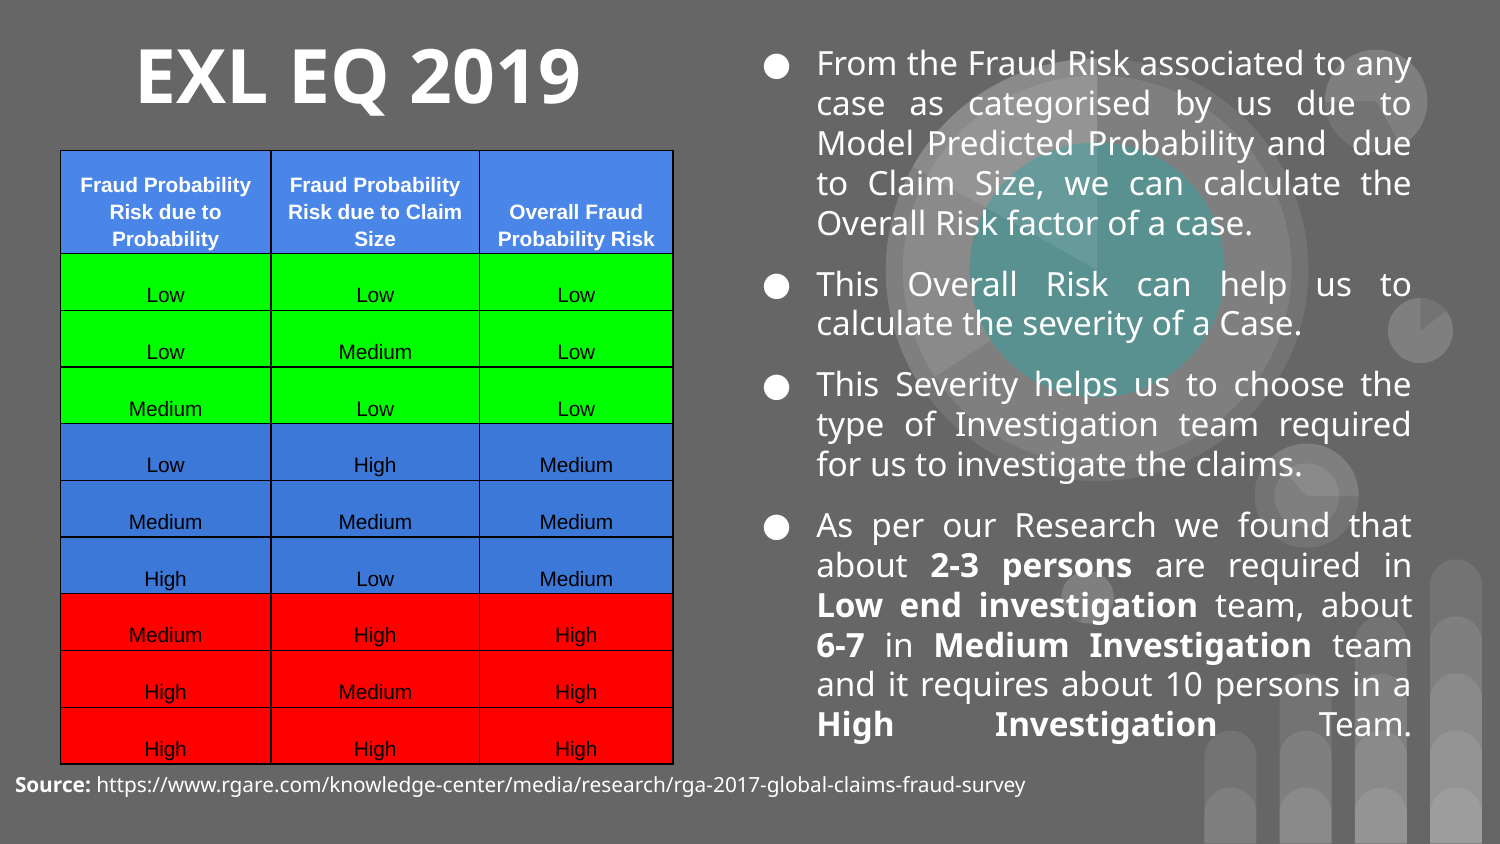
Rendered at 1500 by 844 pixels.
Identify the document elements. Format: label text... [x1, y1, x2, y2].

table_cell High [480, 594, 672, 650]
table_cell Medium [480, 424, 672, 480]
table_cell High [61, 708, 270, 756]
table_cell Medium [61, 594, 270, 650]
table_cell Low [480, 368, 672, 423]
table_header Fraud Probability Risk due to Claim Size [272, 151, 479, 253]
table_cell High [61, 651, 270, 707]
table_cell Low [61, 311, 270, 366]
table_cell Low [272, 538, 479, 593]
table_cell Medium [272, 651, 479, 707]
table_cell Low [480, 311, 672, 366]
table_cell Medium [61, 481, 270, 536]
text_box From the Fraud Risk associated to any case as categorised by us due to Model Predicted Probability and due to Claim Size, we can calculate the Overall Risk factor of a case. This Overall Risk can help us to calculate the severity of a Case. This Severity helps us to choose the type of Investigation team required for us to investigate the claims. As per our Research we found that about 2-3 persons are required in Low end investigation team, about 6-7 in Medium Investigation team and it requires about 10 persons in a High Investigation Team. [726, 27, 1428, 734]
table_cell High [480, 651, 672, 707]
text_box Source: https://www.rgare.com/knowledge-center/media/research/rga-2017-global-claims-fraud-survey [0, 756, 1101, 844]
table_cell Medium [272, 481, 479, 536]
table_cell High [272, 708, 479, 756]
table_cell Low [61, 254, 270, 310]
table_cell Low [61, 424, 270, 480]
table_cell High [272, 594, 479, 650]
table_cell High [480, 708, 672, 756]
table_cell High [61, 538, 270, 593]
table_cell Medium [480, 481, 672, 536]
title EXL EQ 2019 [119, 31, 615, 115]
table_cell Low [272, 368, 479, 423]
table_cell Low [480, 254, 672, 310]
table_cell High [272, 424, 479, 480]
table_cell Medium [480, 538, 672, 593]
table_header Fraud Probability Risk due to Probability [61, 151, 270, 253]
table_header Overall Fraud Probability Risk [480, 151, 672, 253]
table_cell Medium [61, 368, 270, 423]
table_cell Medium [272, 311, 479, 366]
table_cell Low [272, 254, 479, 310]
